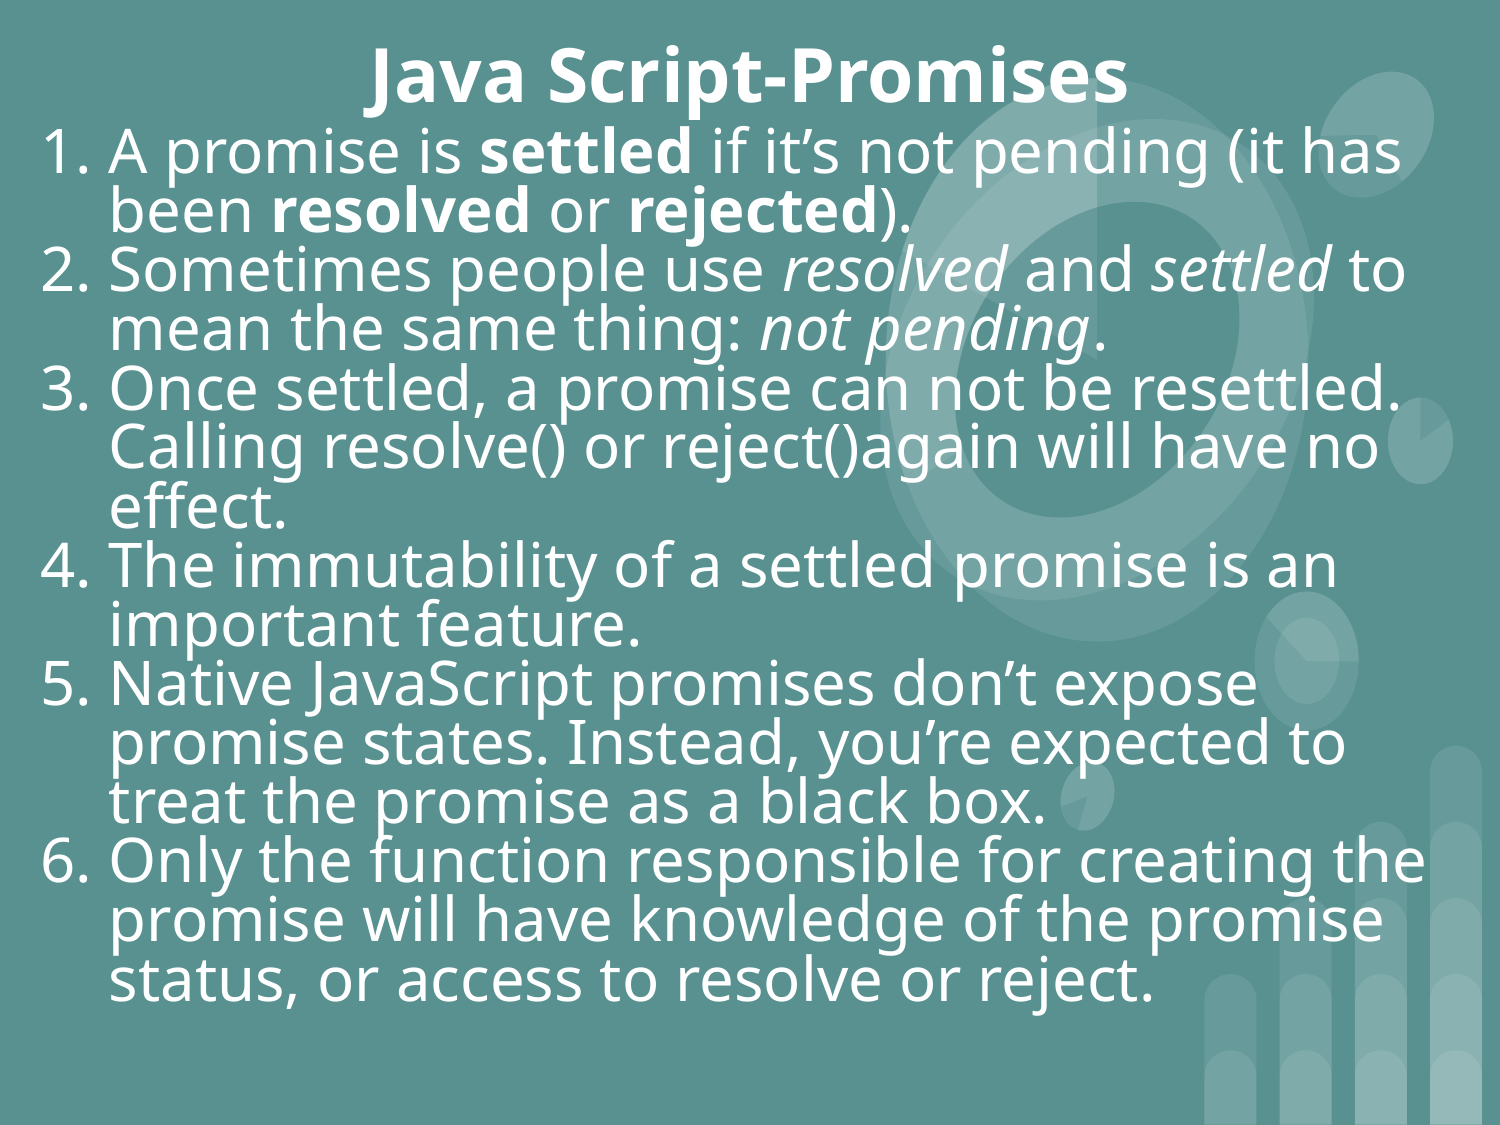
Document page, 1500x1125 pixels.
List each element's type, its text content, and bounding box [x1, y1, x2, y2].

title Java Script-Promises [112, 26, 1388, 118]
subtitle A promise is settled if it’s not pending (it has been resolved or rejected). Sometimes people use resolved and settled to mean the same thing: not pending. Once settled, a promise can not be resettled. Calling resolve() or reject()again will have no effect. The immutability of a settled promise is an important feature. Native JavaScript promises don’t expose promise states. Instead, you’re expected to treat the promise as a black box. Only the function responsible for creating the promise will have knowledge of the promise status, or access to resolve or reject. [18, 118, 1482, 969]
